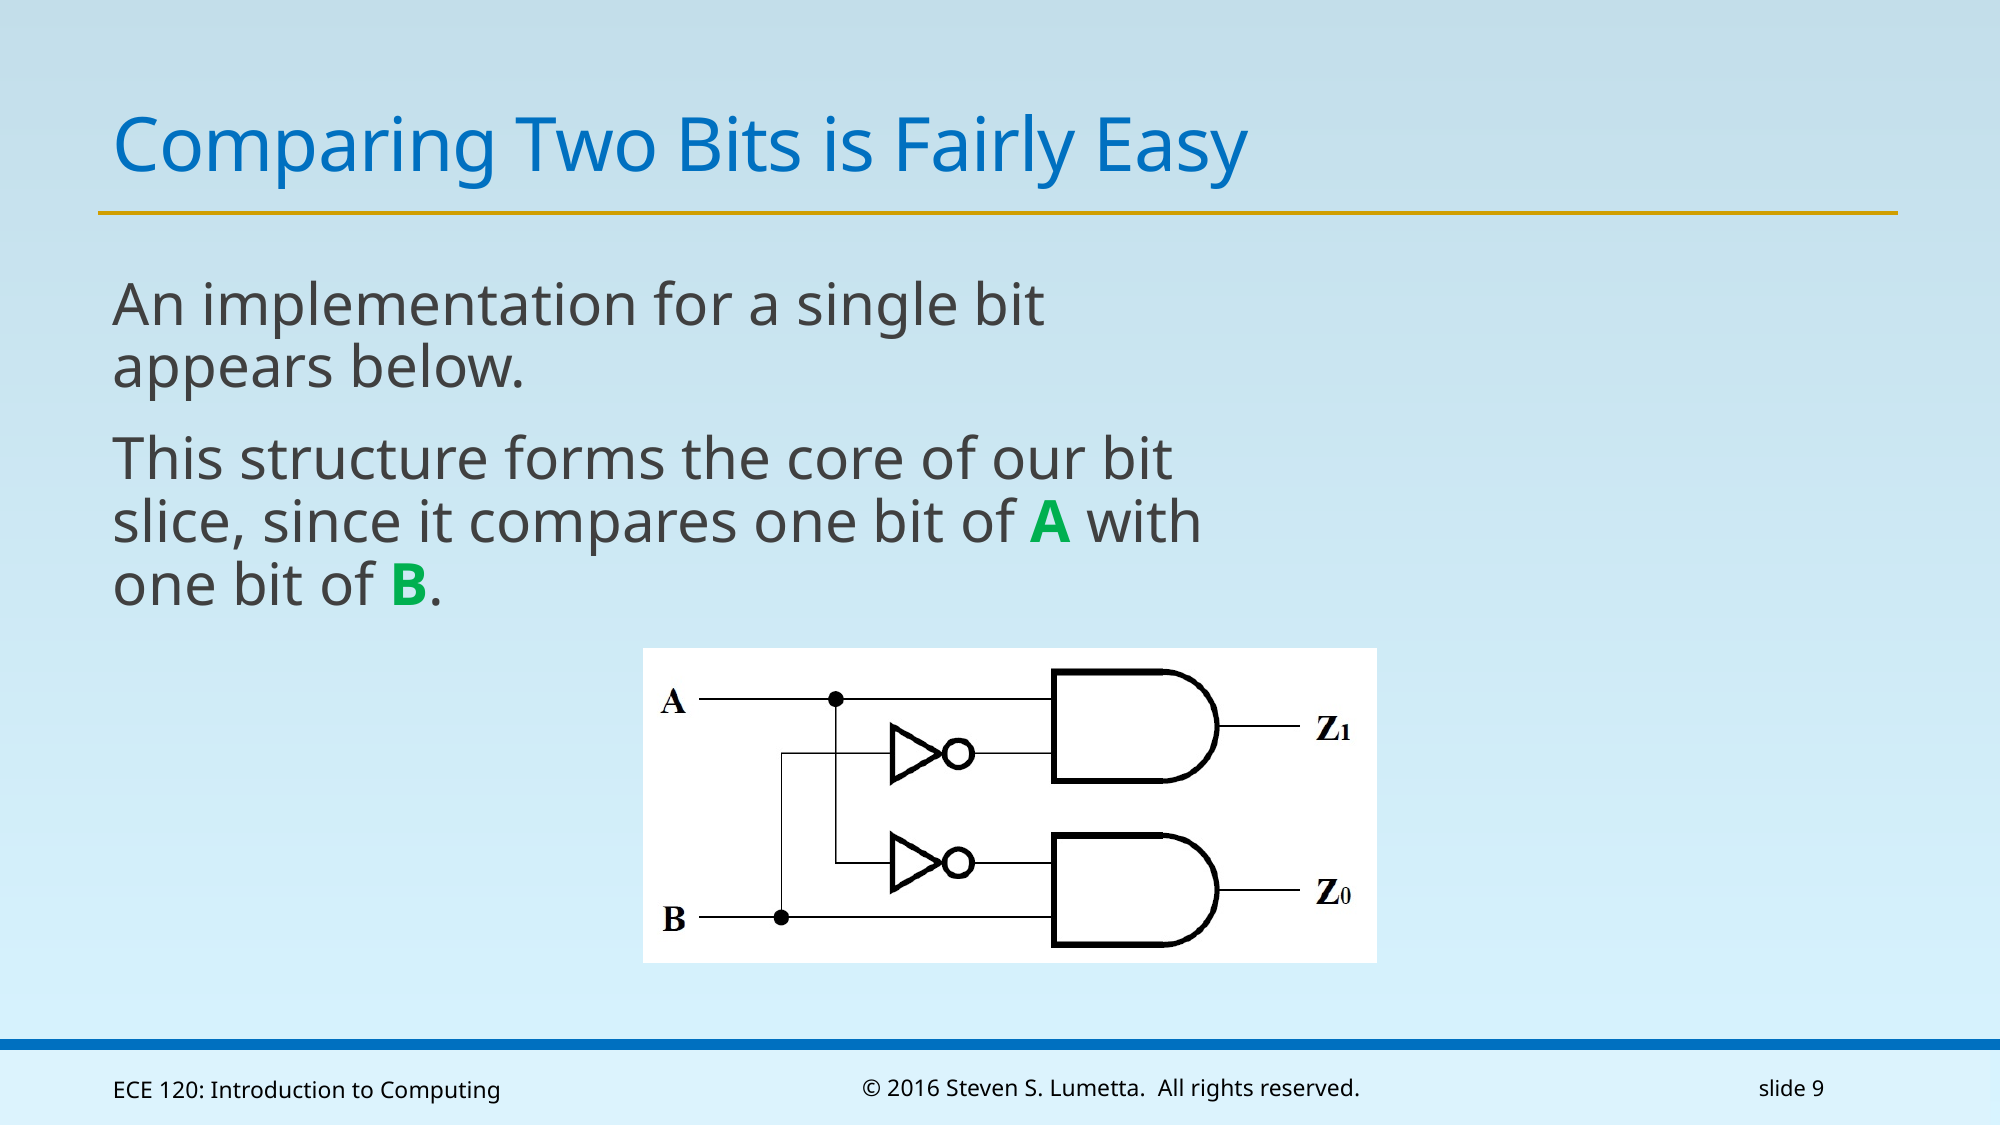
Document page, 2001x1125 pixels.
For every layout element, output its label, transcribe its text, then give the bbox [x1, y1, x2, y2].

list An implementation for a single bit appears below. This structure forms the core of our bit slice, since it compares one bit of A with one bit of B. [97, 267, 1377, 963]
picture [642, 648, 1377, 964]
slide_number slide 9 [1624, 1059, 1840, 1120]
title Comparing Two Bits is Fairly Easy [97, 88, 1900, 194]
slide_number ECE 120: Introduction to Computing [97, 1059, 586, 1120]
footer © 2016 Steven S. Lumetta. All rights reserved. [604, 1059, 1376, 1120]
